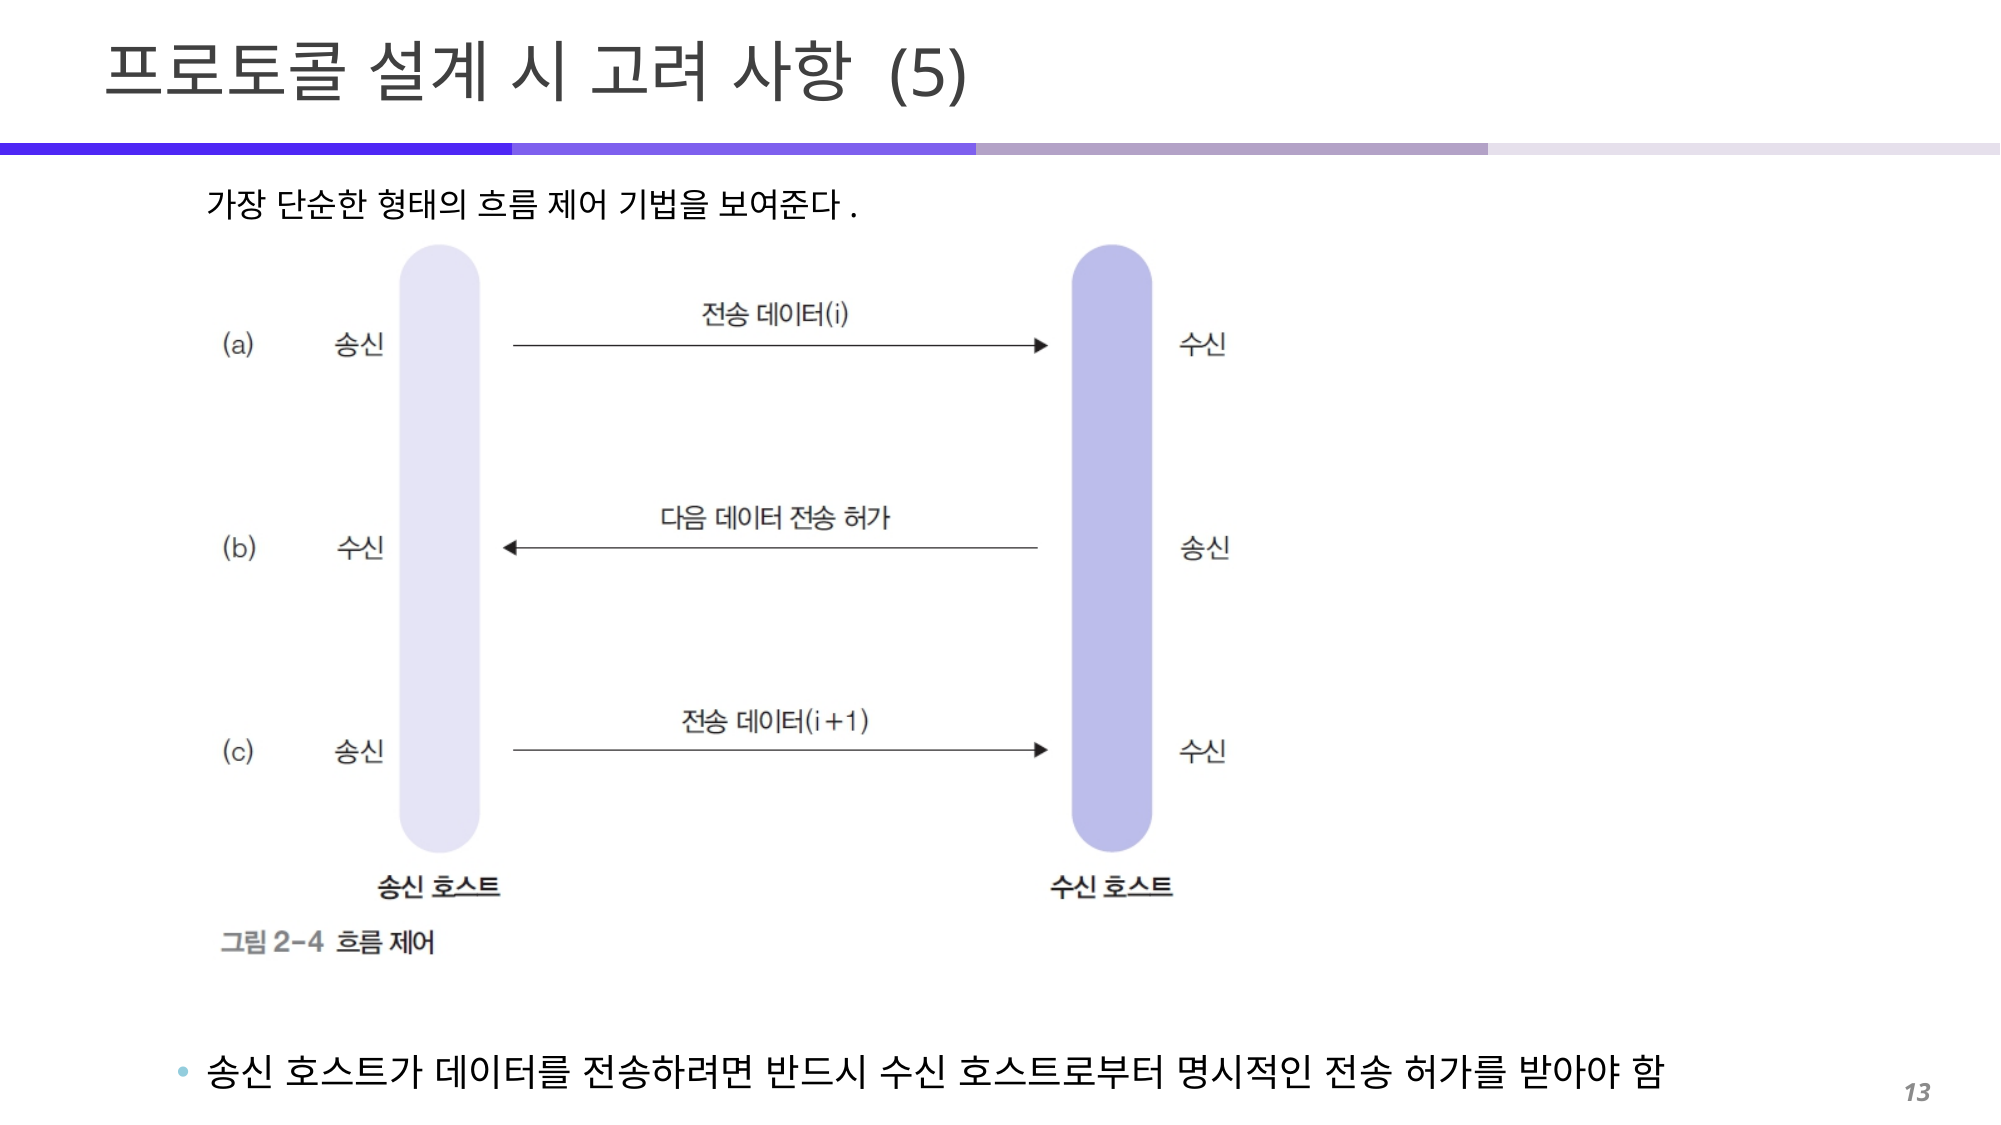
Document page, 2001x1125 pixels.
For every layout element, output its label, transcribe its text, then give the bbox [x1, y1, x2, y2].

picture [212, 237, 1251, 967]
title 프로토콜 설계 시 고려 사항 (5) [88, 18, 1920, 122]
list 가장 단순한 형태의 흐름 제어 기법을 보여준다. 송신 호스트가 데이터를 전송하려면 반드시 수신 호스트로부터 명시적인 전송 허가를 받아야 함 실제 통신 환경에서는 전송 속도가 너무 느리므로 이 방식이 사용되지 않음 [88, 176, 1920, 1083]
